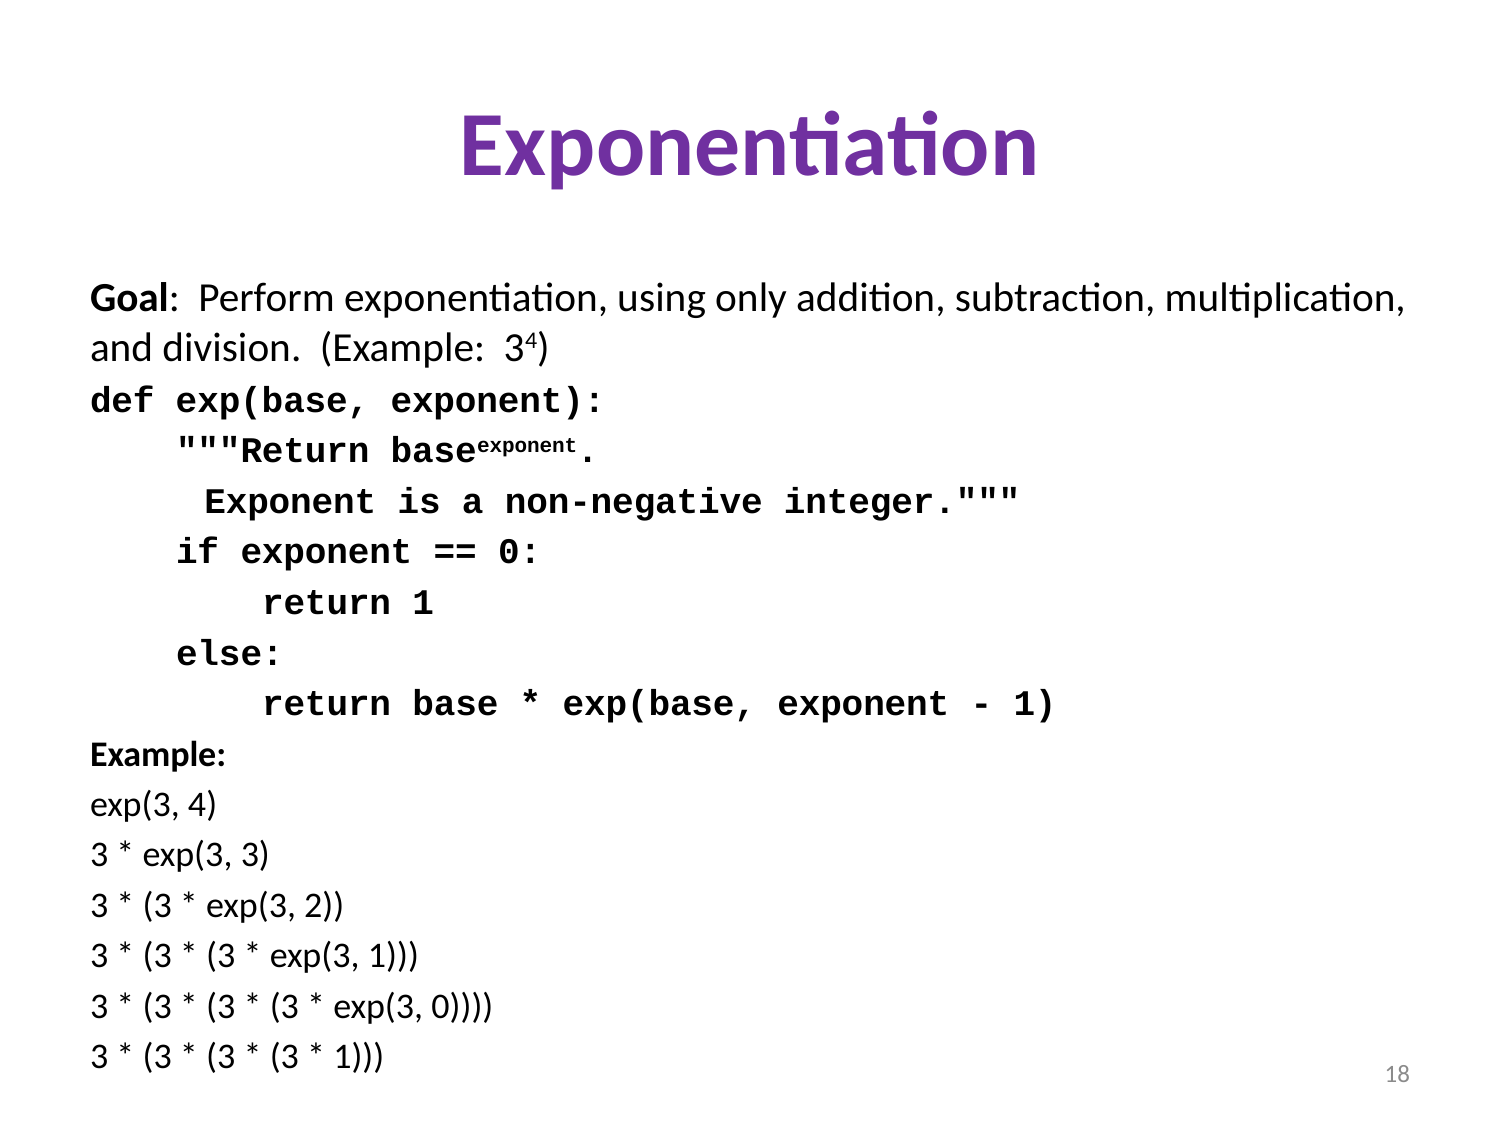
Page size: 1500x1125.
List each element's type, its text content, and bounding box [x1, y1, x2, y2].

title Exponentiation [75, 45, 1425, 233]
list Goal: Perform exponentiation, using only addition, subtraction, multiplication, and division. (Example: 34) def exp(base, exponent): """Return baseexponent. Exponent is a non-negative integer.""" if exponent == 0: return 1 else: return base * exp(base, exponent - 1) Example: exp(3, 4) 3 * exp(3, 3) 3 * (3 * exp(3, 2)) 3 * (3 * (3 * exp(3, 1))) 3 * (3 * (3 * (3 * exp(3, 0)))) 3 * (3 * (3 * (3 * 1))) [75, 262, 1425, 1088]
slide_number 18 [1074, 1042, 1425, 1103]
